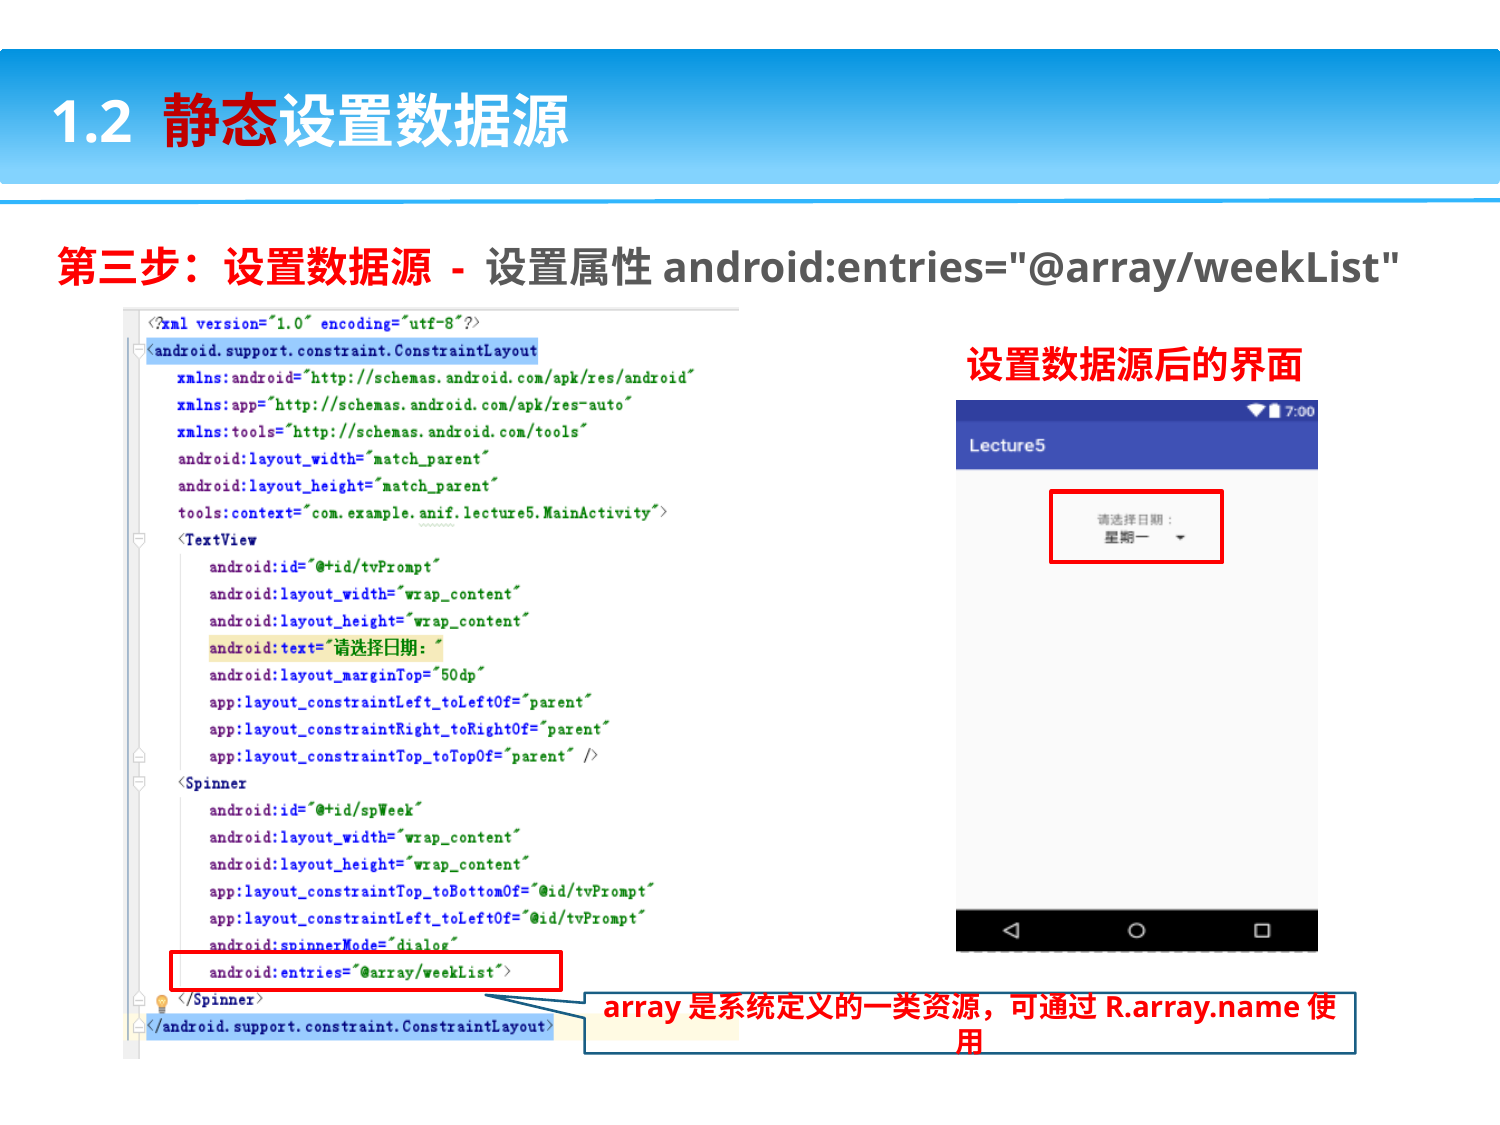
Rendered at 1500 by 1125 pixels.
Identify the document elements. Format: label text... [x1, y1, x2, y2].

list 第三步：设置数据源 - 设置属性android:entries="@array/weekList" [41, 208, 1471, 299]
text_box 1.2 静态设置数据源 [34, 54, 1356, 185]
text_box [123, 307, 1356, 1059]
